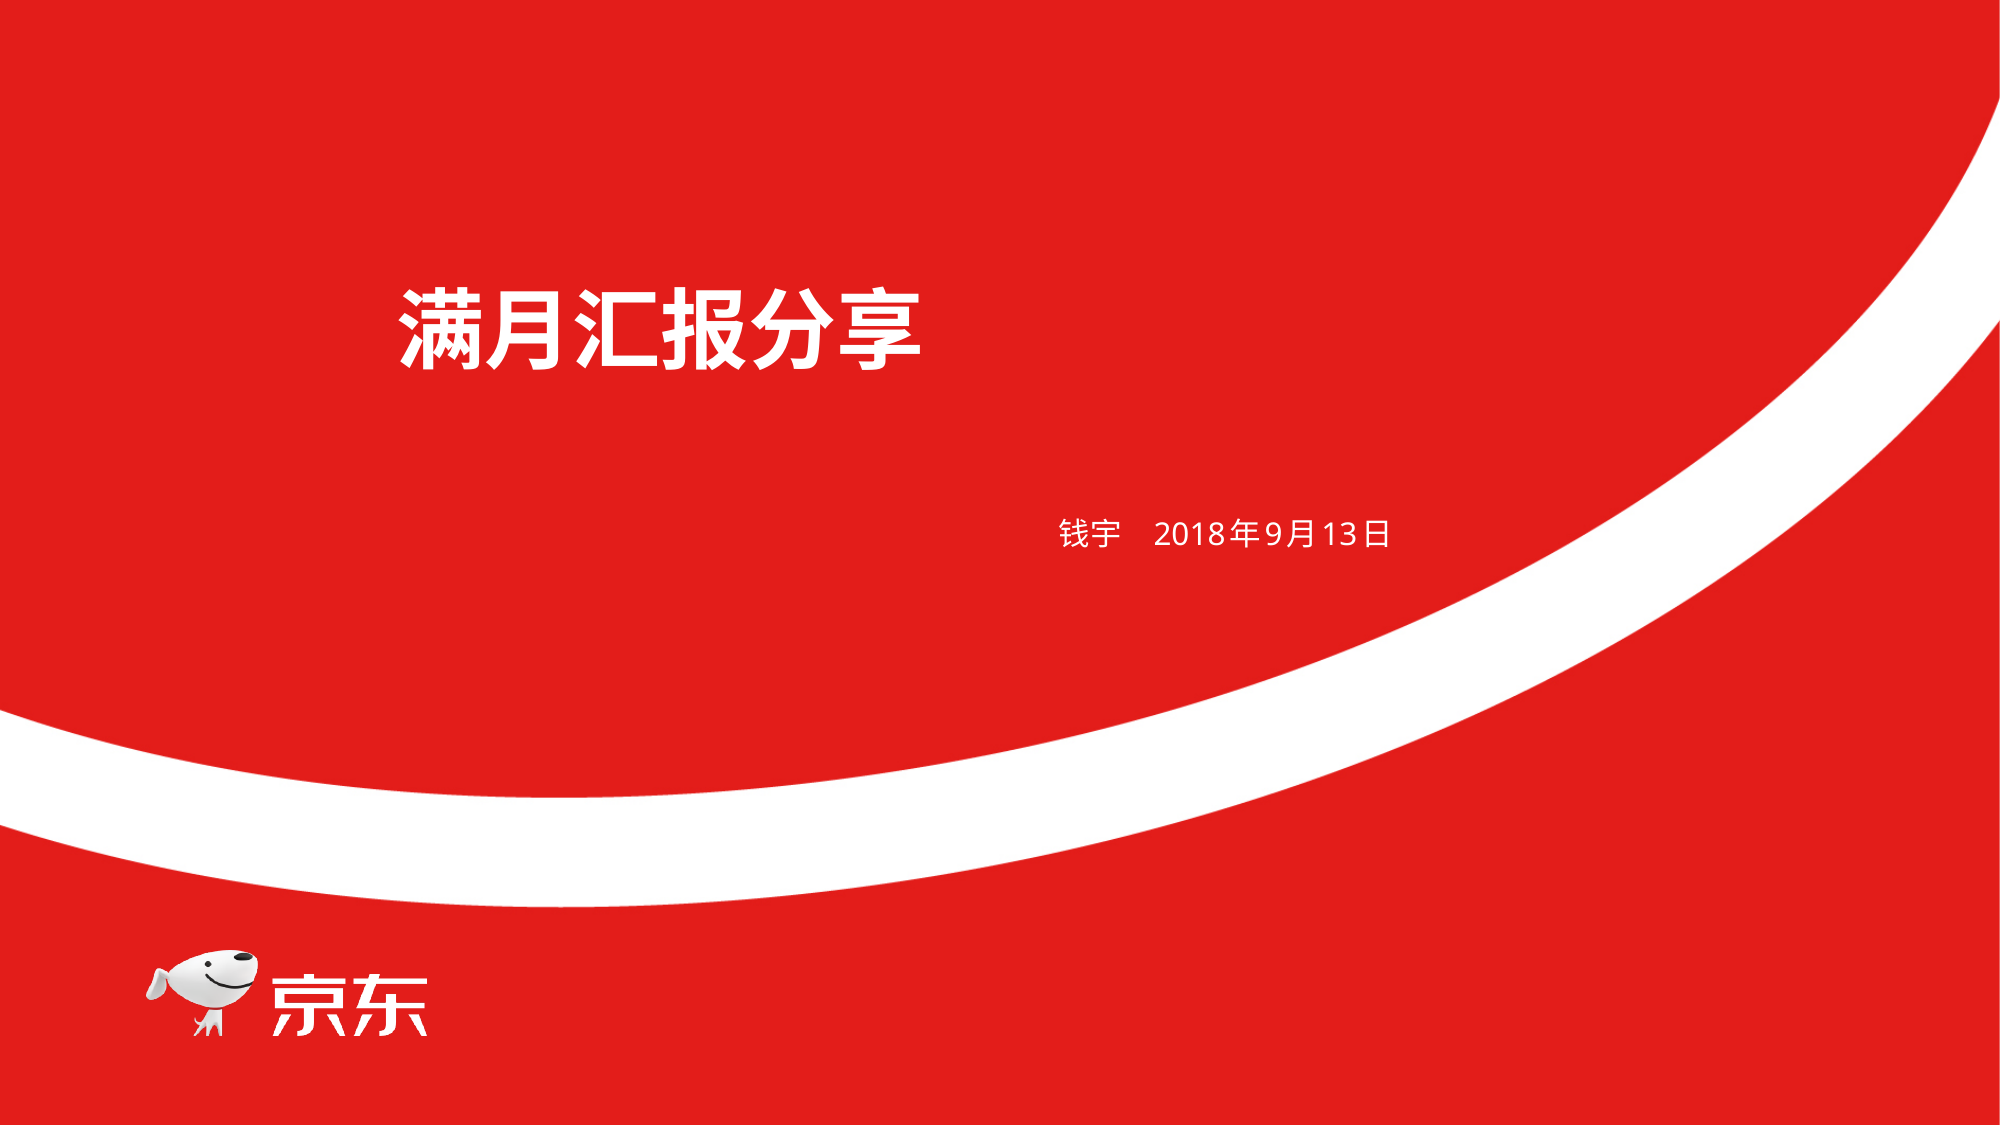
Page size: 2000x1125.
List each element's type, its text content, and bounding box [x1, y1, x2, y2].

list 满月汇报分享 [220, 278, 1608, 404]
picture [0, 0, 2000, 1125]
list 钱宇 2018年9月13日 [858, 510, 1408, 561]
